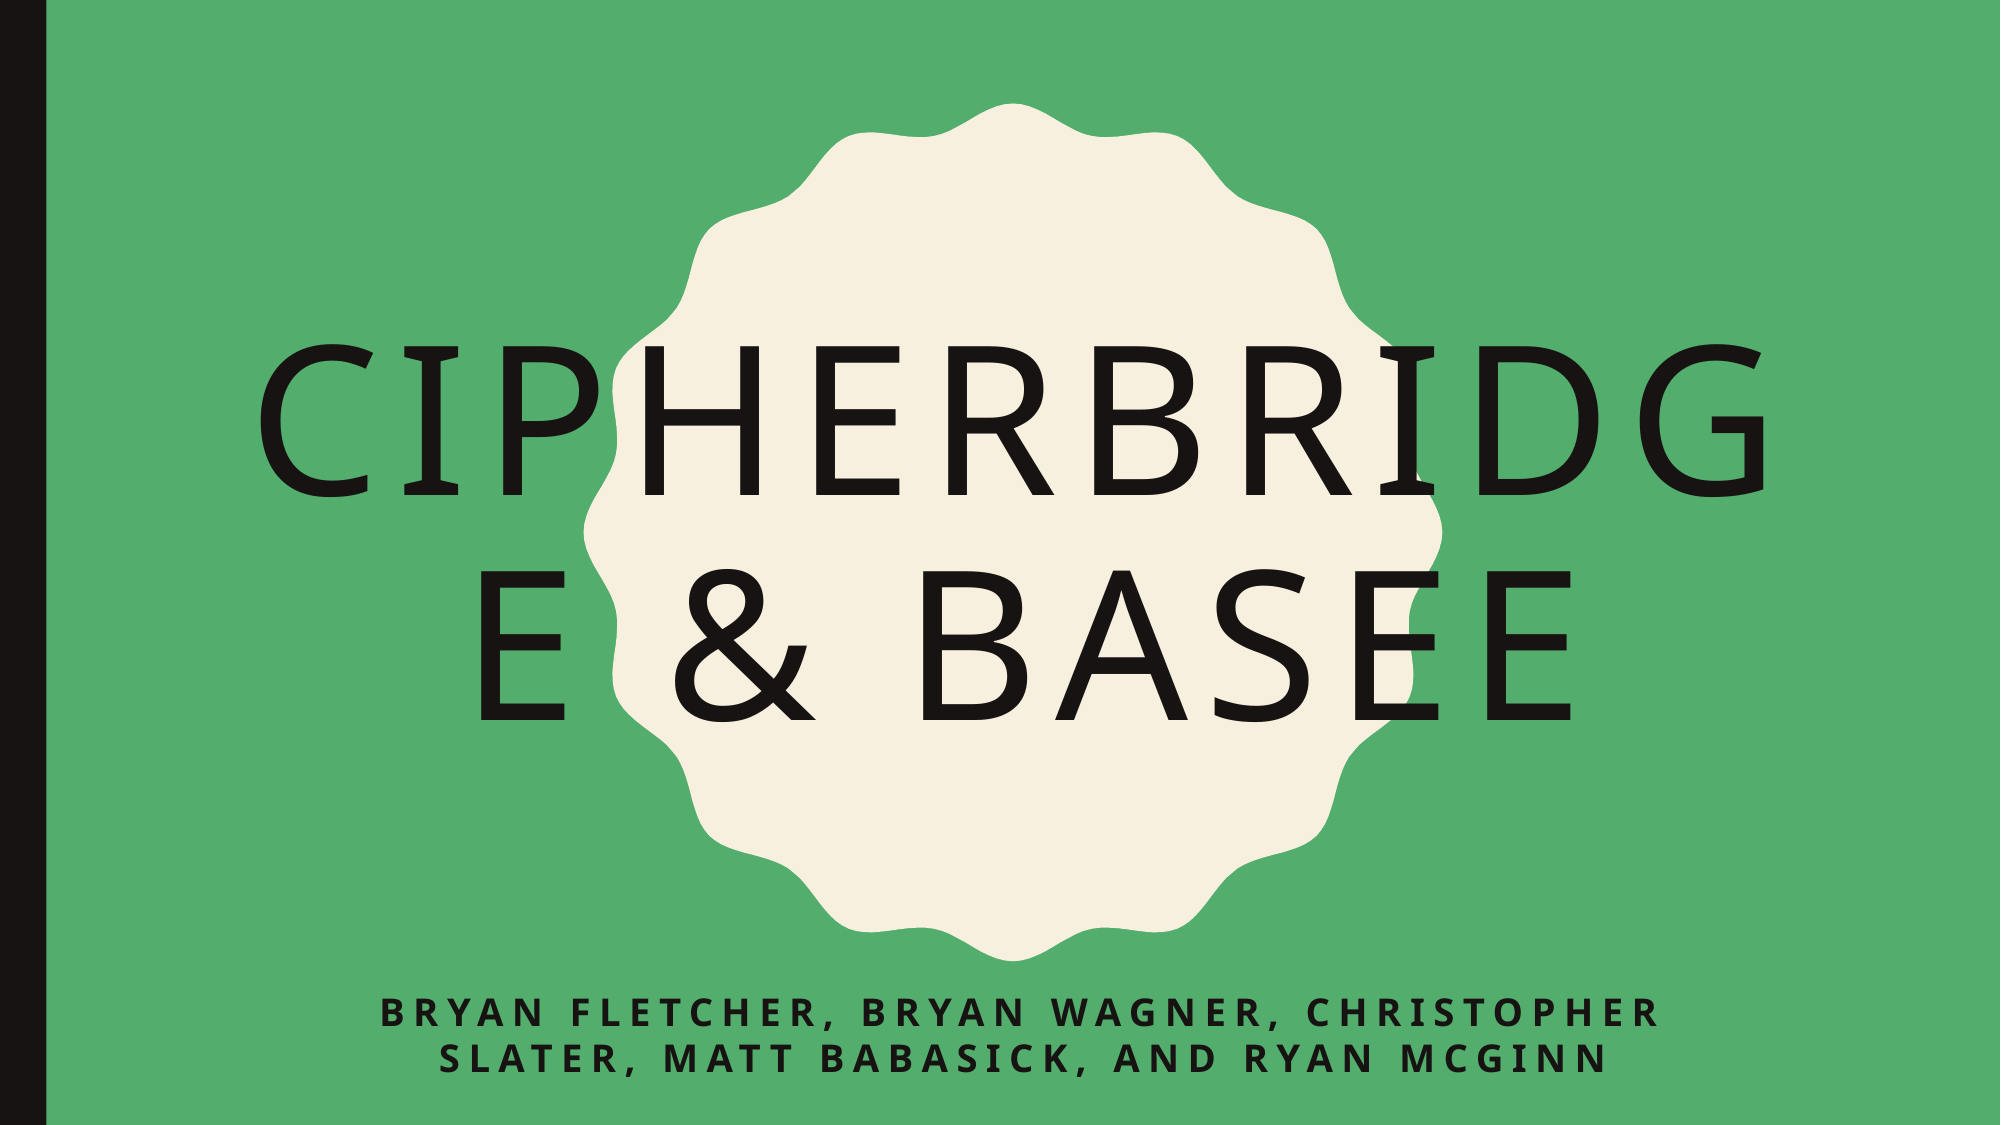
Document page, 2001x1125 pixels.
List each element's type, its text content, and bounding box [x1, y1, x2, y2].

title CipherBridge & BASee [176, 180, 1870, 902]
subtitle Bryan Fletcher, Bryan Wagner, Christopher Slater, Matt Babasick, and Ryan McGinn [363, 980, 1684, 1103]
